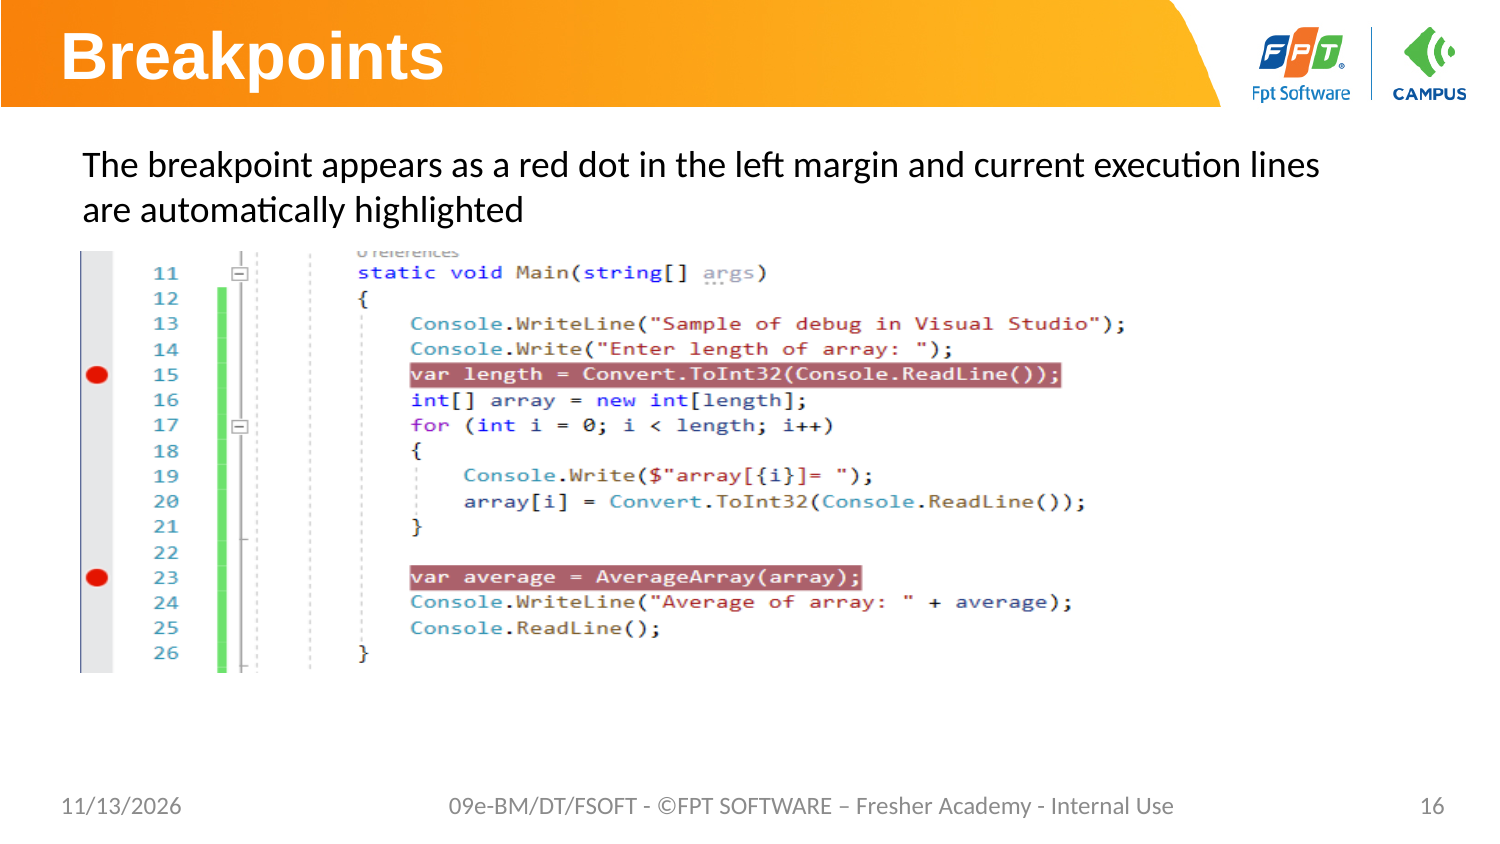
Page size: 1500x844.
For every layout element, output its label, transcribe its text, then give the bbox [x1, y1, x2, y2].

footer 09e-BM/DT/FSOFT - ©FPT SOFTWARE – Fresher Academy - Internal Use [289, 782, 1335, 827]
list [79, 251, 1167, 673]
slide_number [45, 782, 270, 827]
text_box The breakpoint appears as a red dot in the left margin and current execution lines are automatically highlighted [67, 132, 1350, 238]
slide_number 16 [1350, 782, 1461, 827]
title Breakpoints [45, 0, 1176, 106]
picture [1, 0, 1499, 844]
